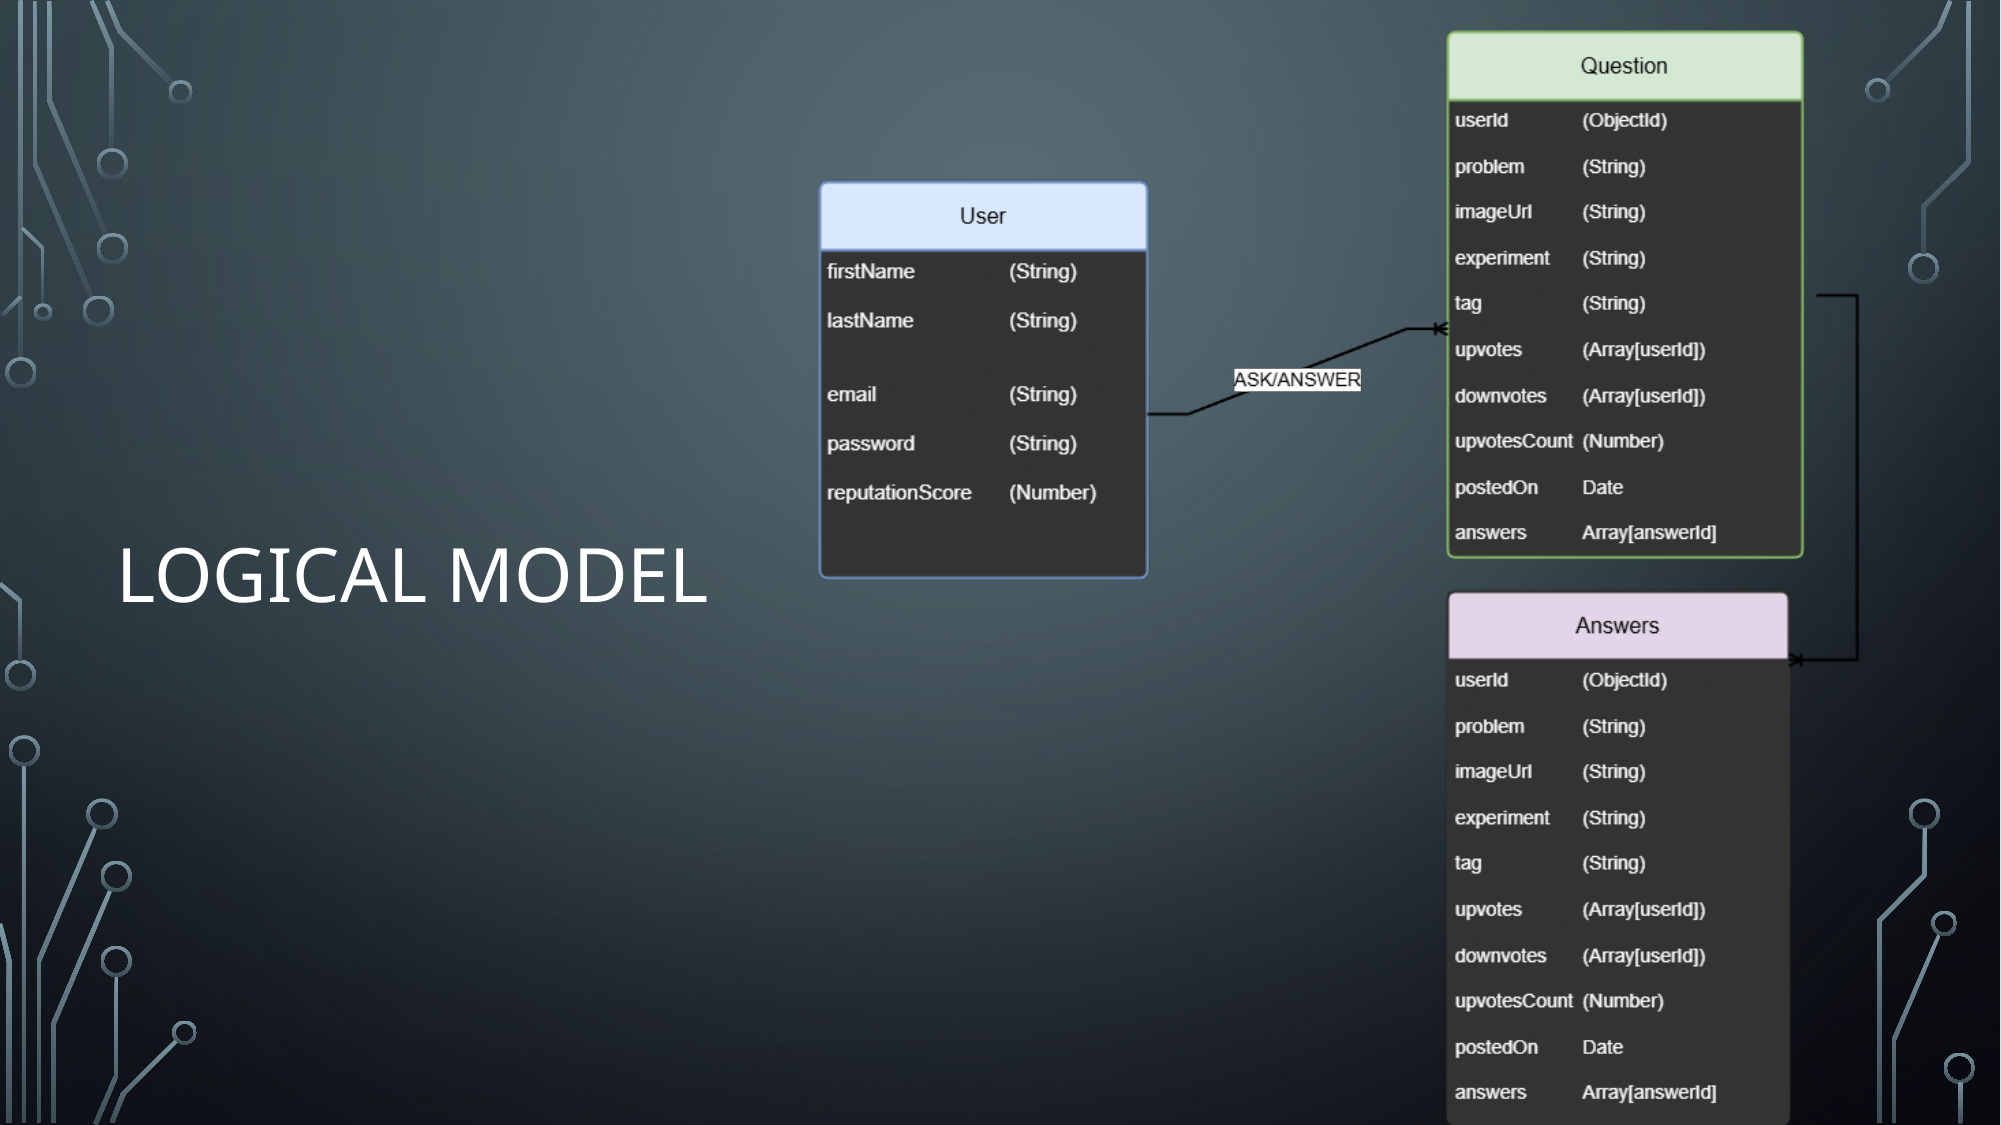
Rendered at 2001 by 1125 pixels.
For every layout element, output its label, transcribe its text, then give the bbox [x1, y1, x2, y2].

title LOGICAL MODEL [101, 456, 817, 699]
picture [817, 30, 1870, 1125]
